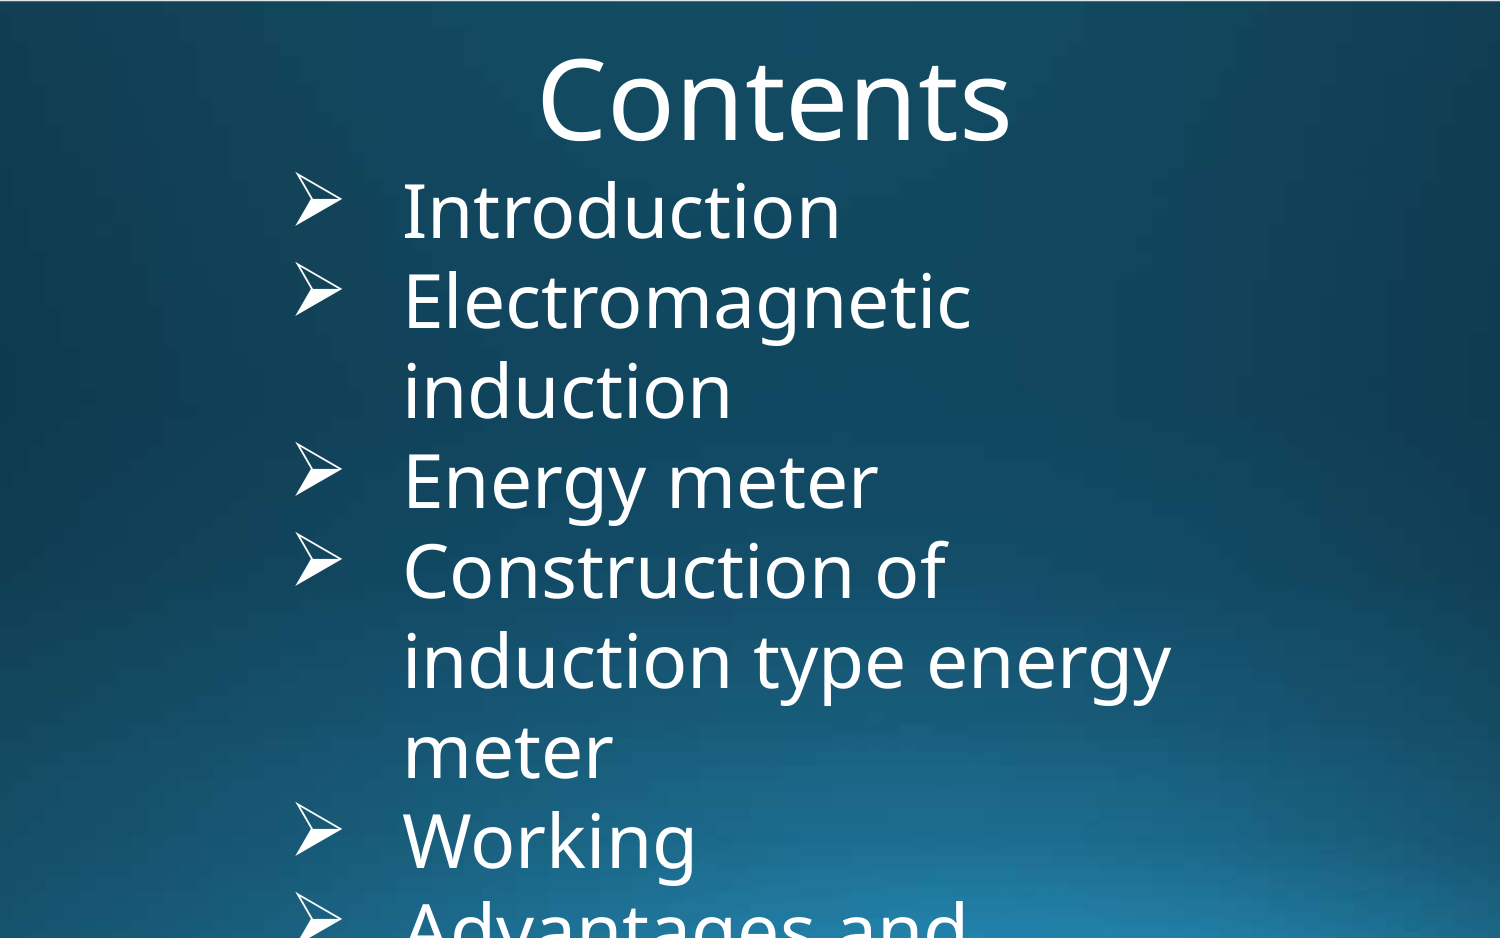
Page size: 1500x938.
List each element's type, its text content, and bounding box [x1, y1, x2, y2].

picture [0, 0, 1500, 938]
text_box Contents Introduction Electromagnetic induction Energy meter Construction of induction type energy meter Working Advantages and disadvantages [275, 20, 1275, 938]
